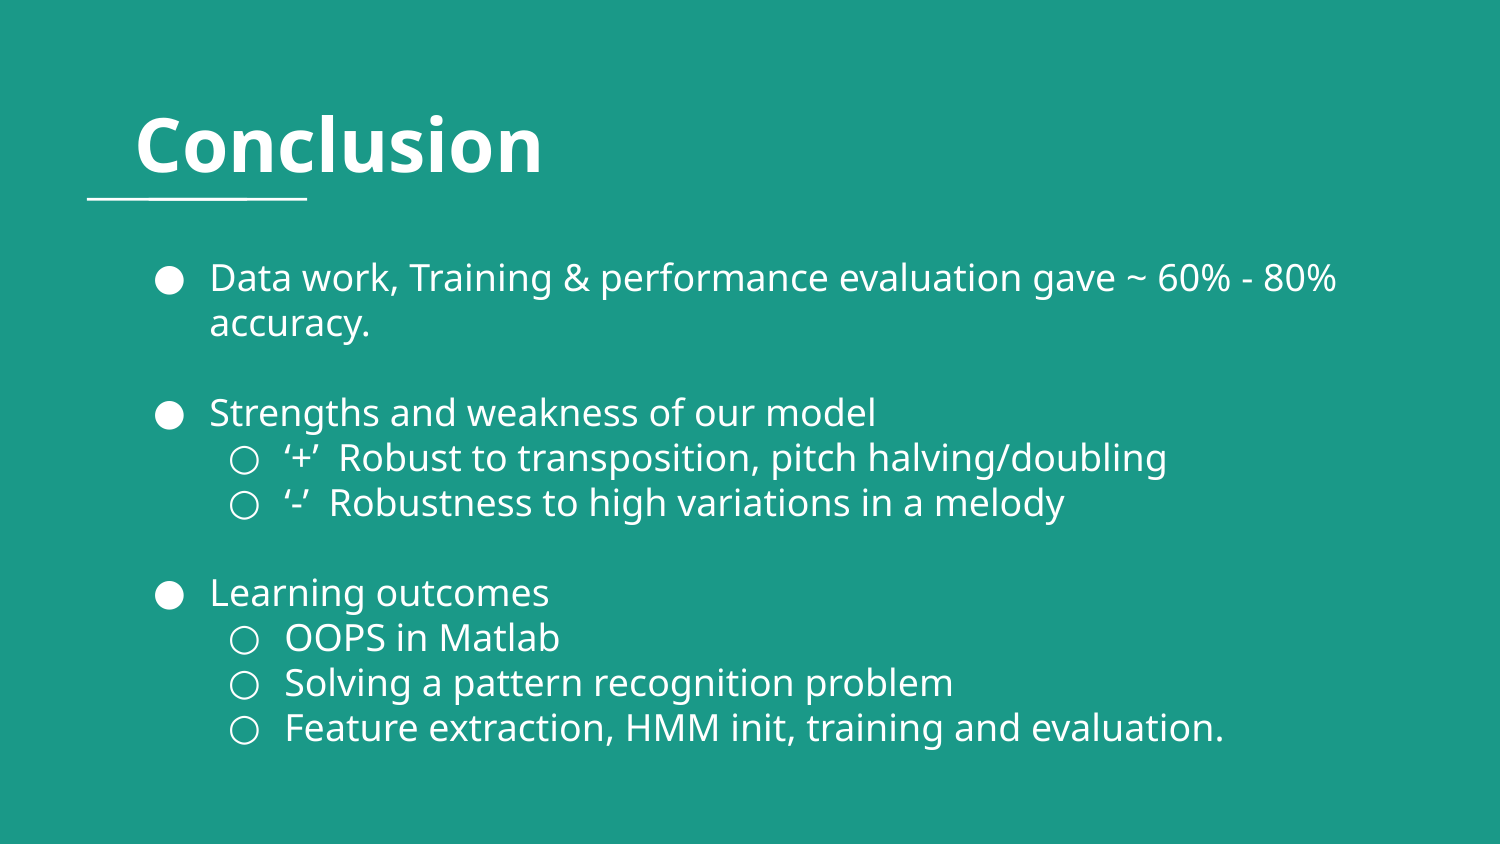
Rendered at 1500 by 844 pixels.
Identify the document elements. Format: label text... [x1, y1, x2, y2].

title Data work, Training & performance evaluation gave ~ 60% - 80% accuracy. Strengths and weakness of our model ‘+’ Robust to transposition, pitch halving/doubling ‘-’ Robustness to high variations in a melody Learning outcomes OOPS in Matlab Solving a pattern recognition problem Feature extraction, HMM init, training and evaluation. [119, 238, 1381, 762]
title Conclusion [119, 82, 1381, 188]
